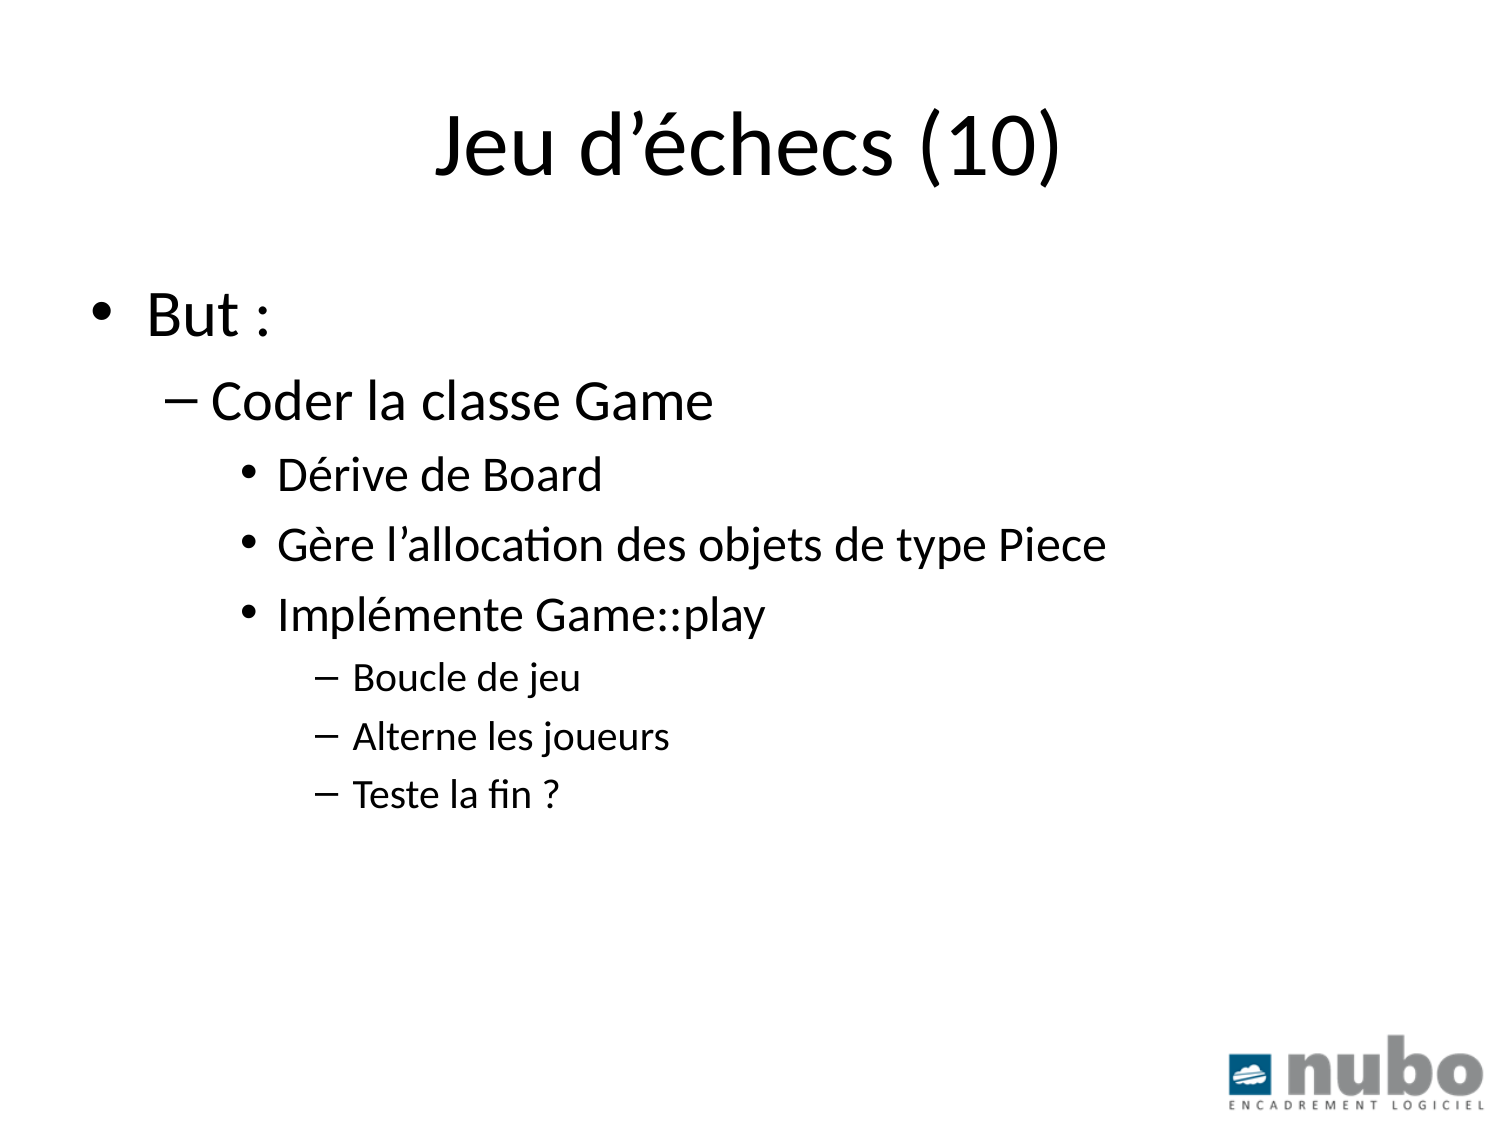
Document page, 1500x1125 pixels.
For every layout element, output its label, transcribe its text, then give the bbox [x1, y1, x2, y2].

list But : Coder la classe Game Dérive de Board Gère l’allocation des objets de type Piece Implémente Game::play Boucle de jeu Alterne les joueurs Teste la fin ? [75, 262, 1425, 1005]
picture [1226, 1032, 1488, 1113]
title Jeu d’échecs (10) [75, 45, 1425, 233]
